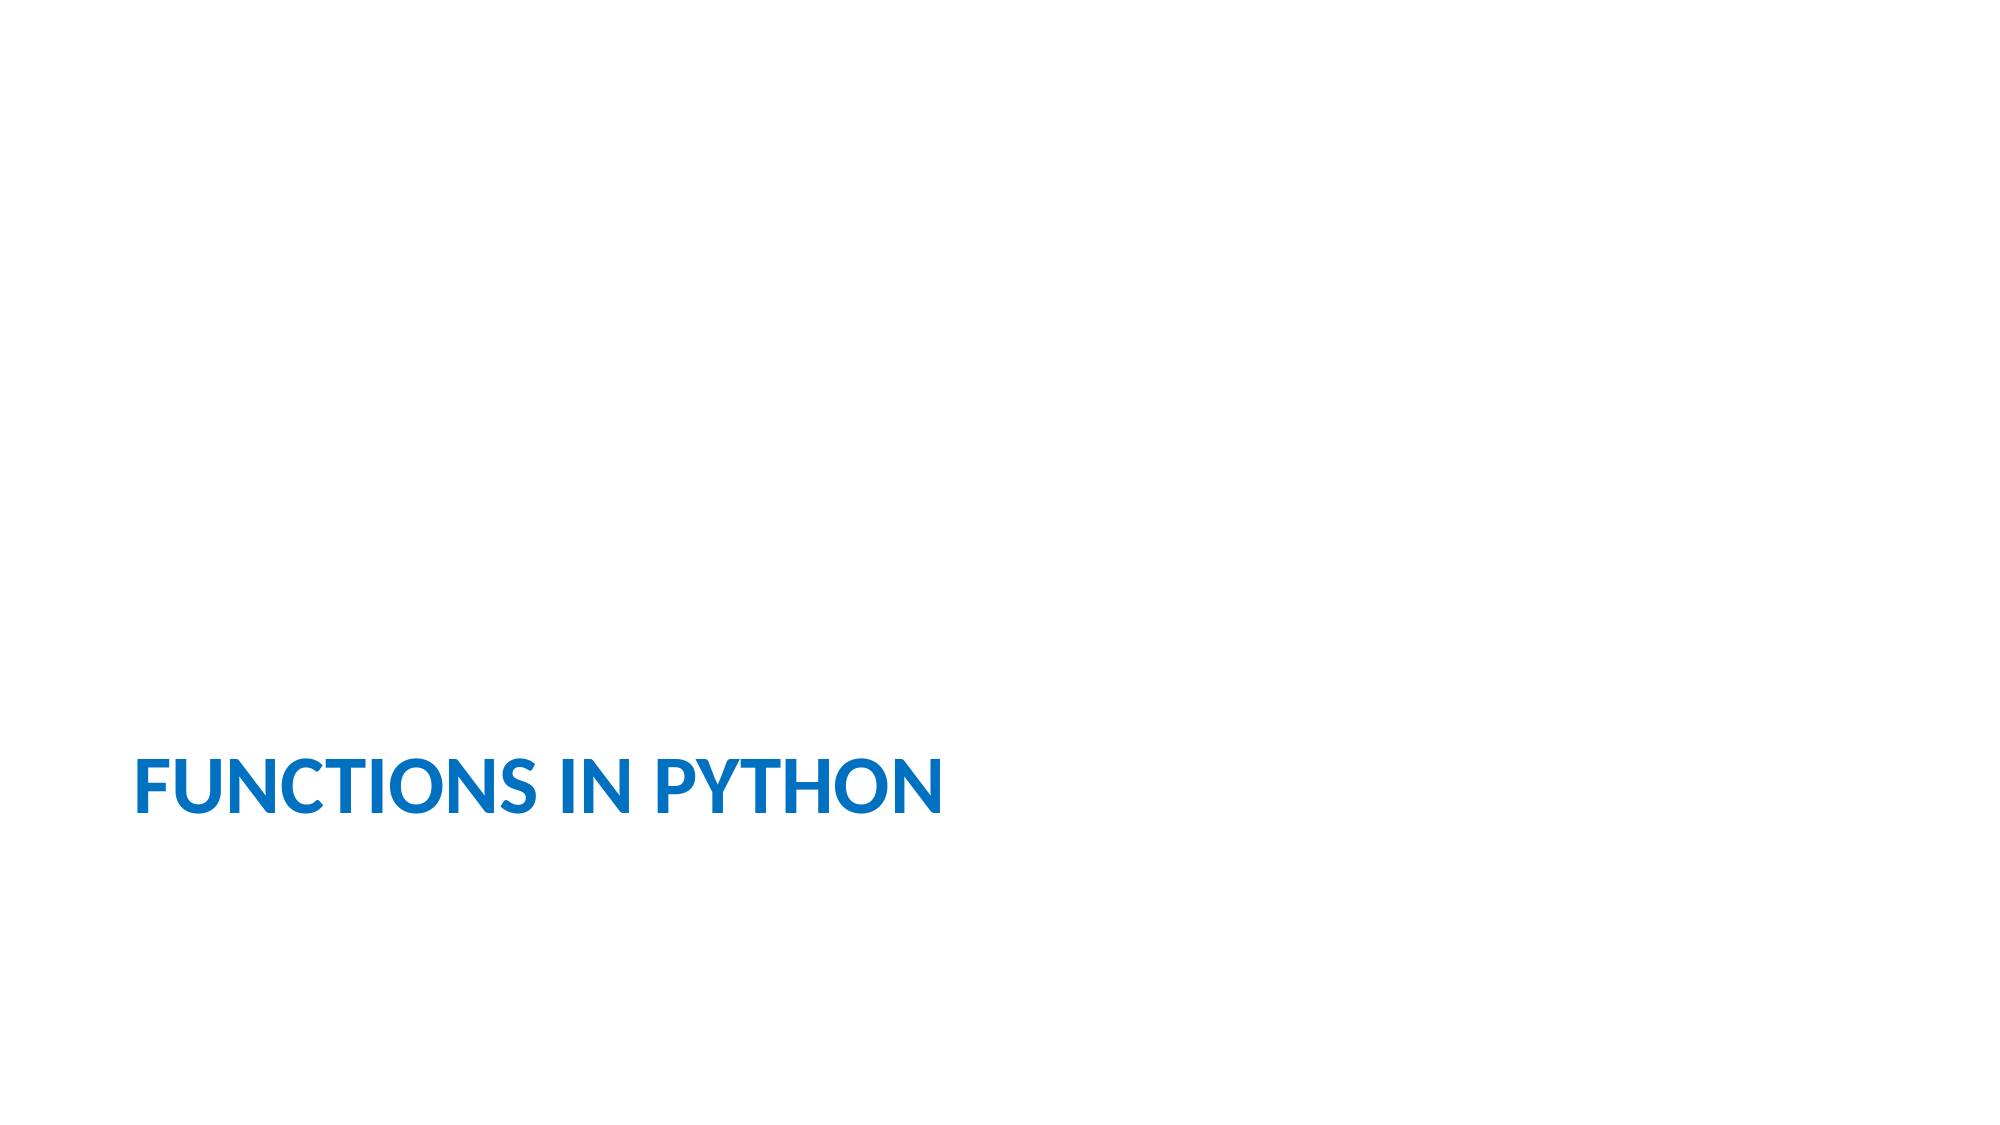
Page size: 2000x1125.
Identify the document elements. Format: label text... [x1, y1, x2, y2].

title Functions in Python [118, 722, 1394, 947]
